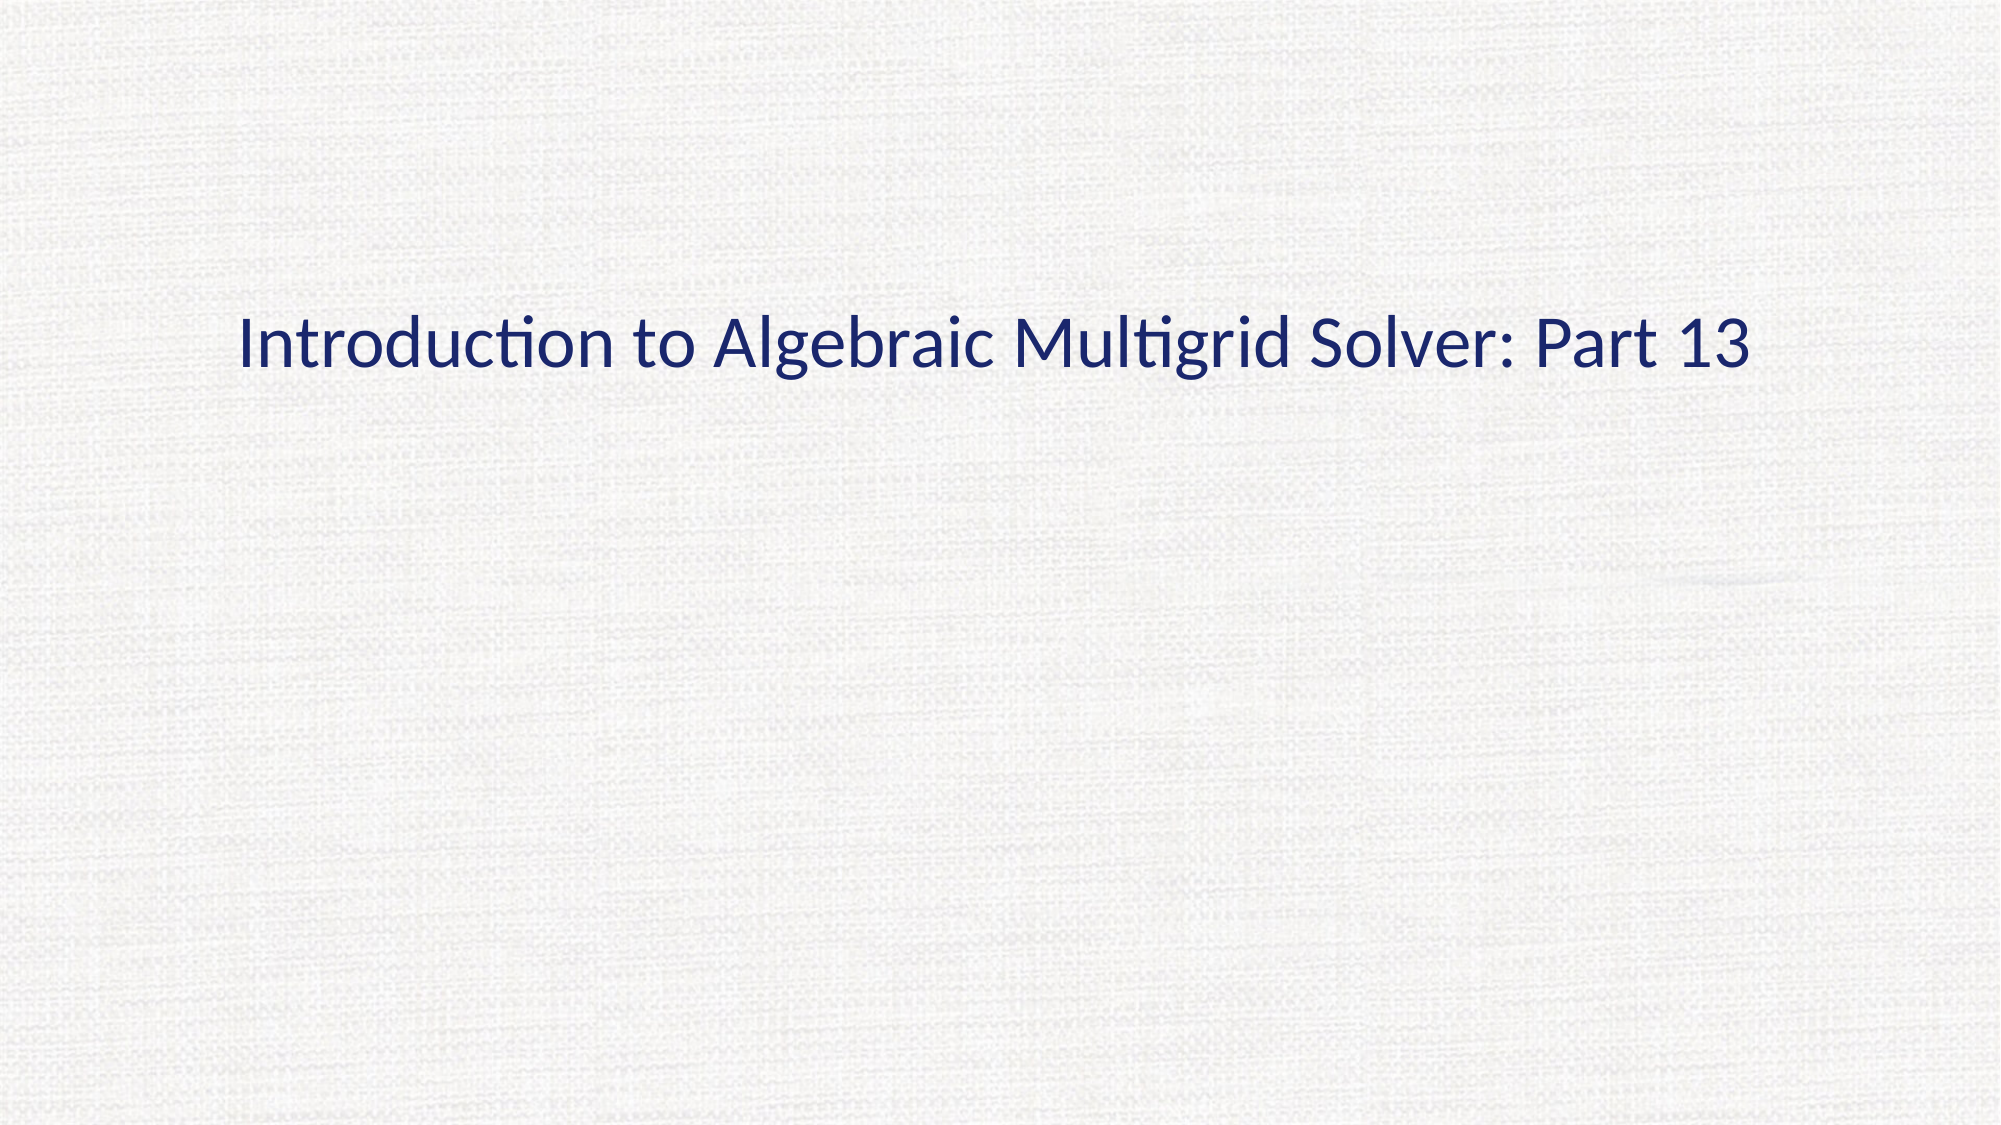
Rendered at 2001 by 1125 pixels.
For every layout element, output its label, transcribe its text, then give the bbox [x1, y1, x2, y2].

picture [0, 0, 2001, 1125]
text_box Introduction to Algebraic Multigrid Solver: Part 13 [153, 285, 1838, 412]
